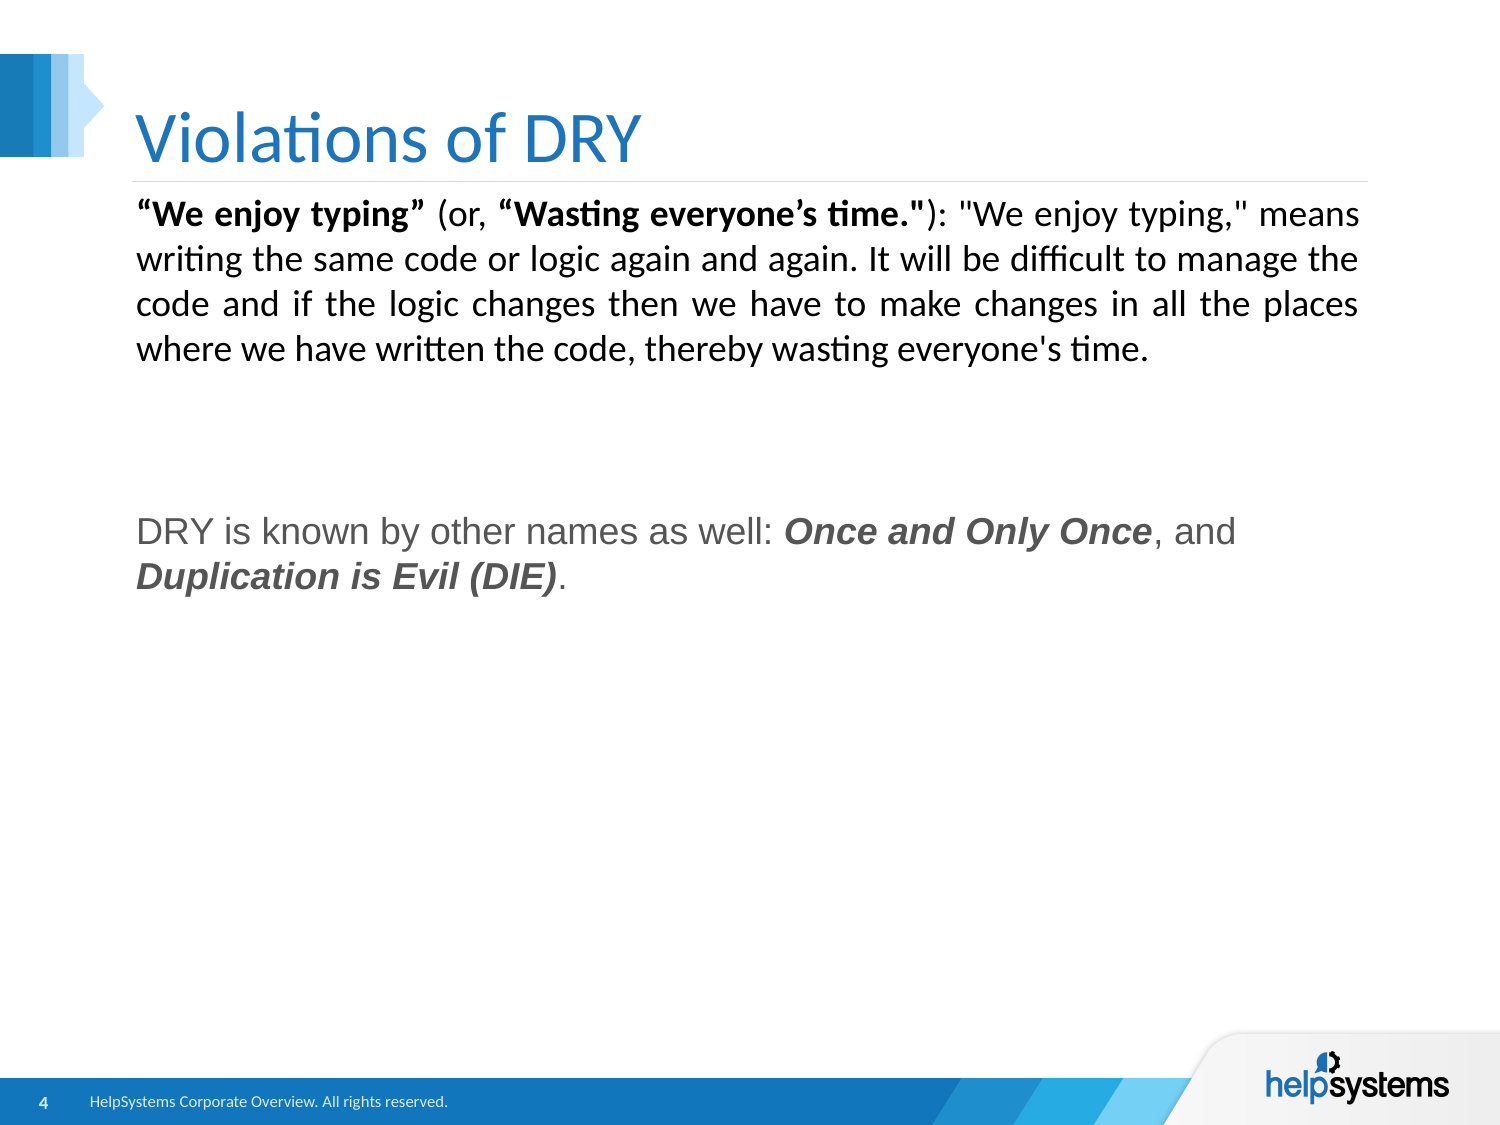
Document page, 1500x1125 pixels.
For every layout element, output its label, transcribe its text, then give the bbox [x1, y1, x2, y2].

slide_number 4 [12, 1076, 75, 1125]
title Violations of DRY [135, 99, 1359, 175]
text_box “We enjoy typing” (or, “Wasting everyone’s time."): "We enjoy typing," means writing the same code or logic again and again. It will be difficult to manage the code and if the logic changes then we have to make changes in all the places where we have written the code, thereby wasting everyone's time. [121, 181, 1375, 377]
text_box DRY is known by other names as well: Once and Only Once, and Duplication is Evil (DIE). [121, 499, 1375, 605]
picture [0, 1027, 1500, 1125]
